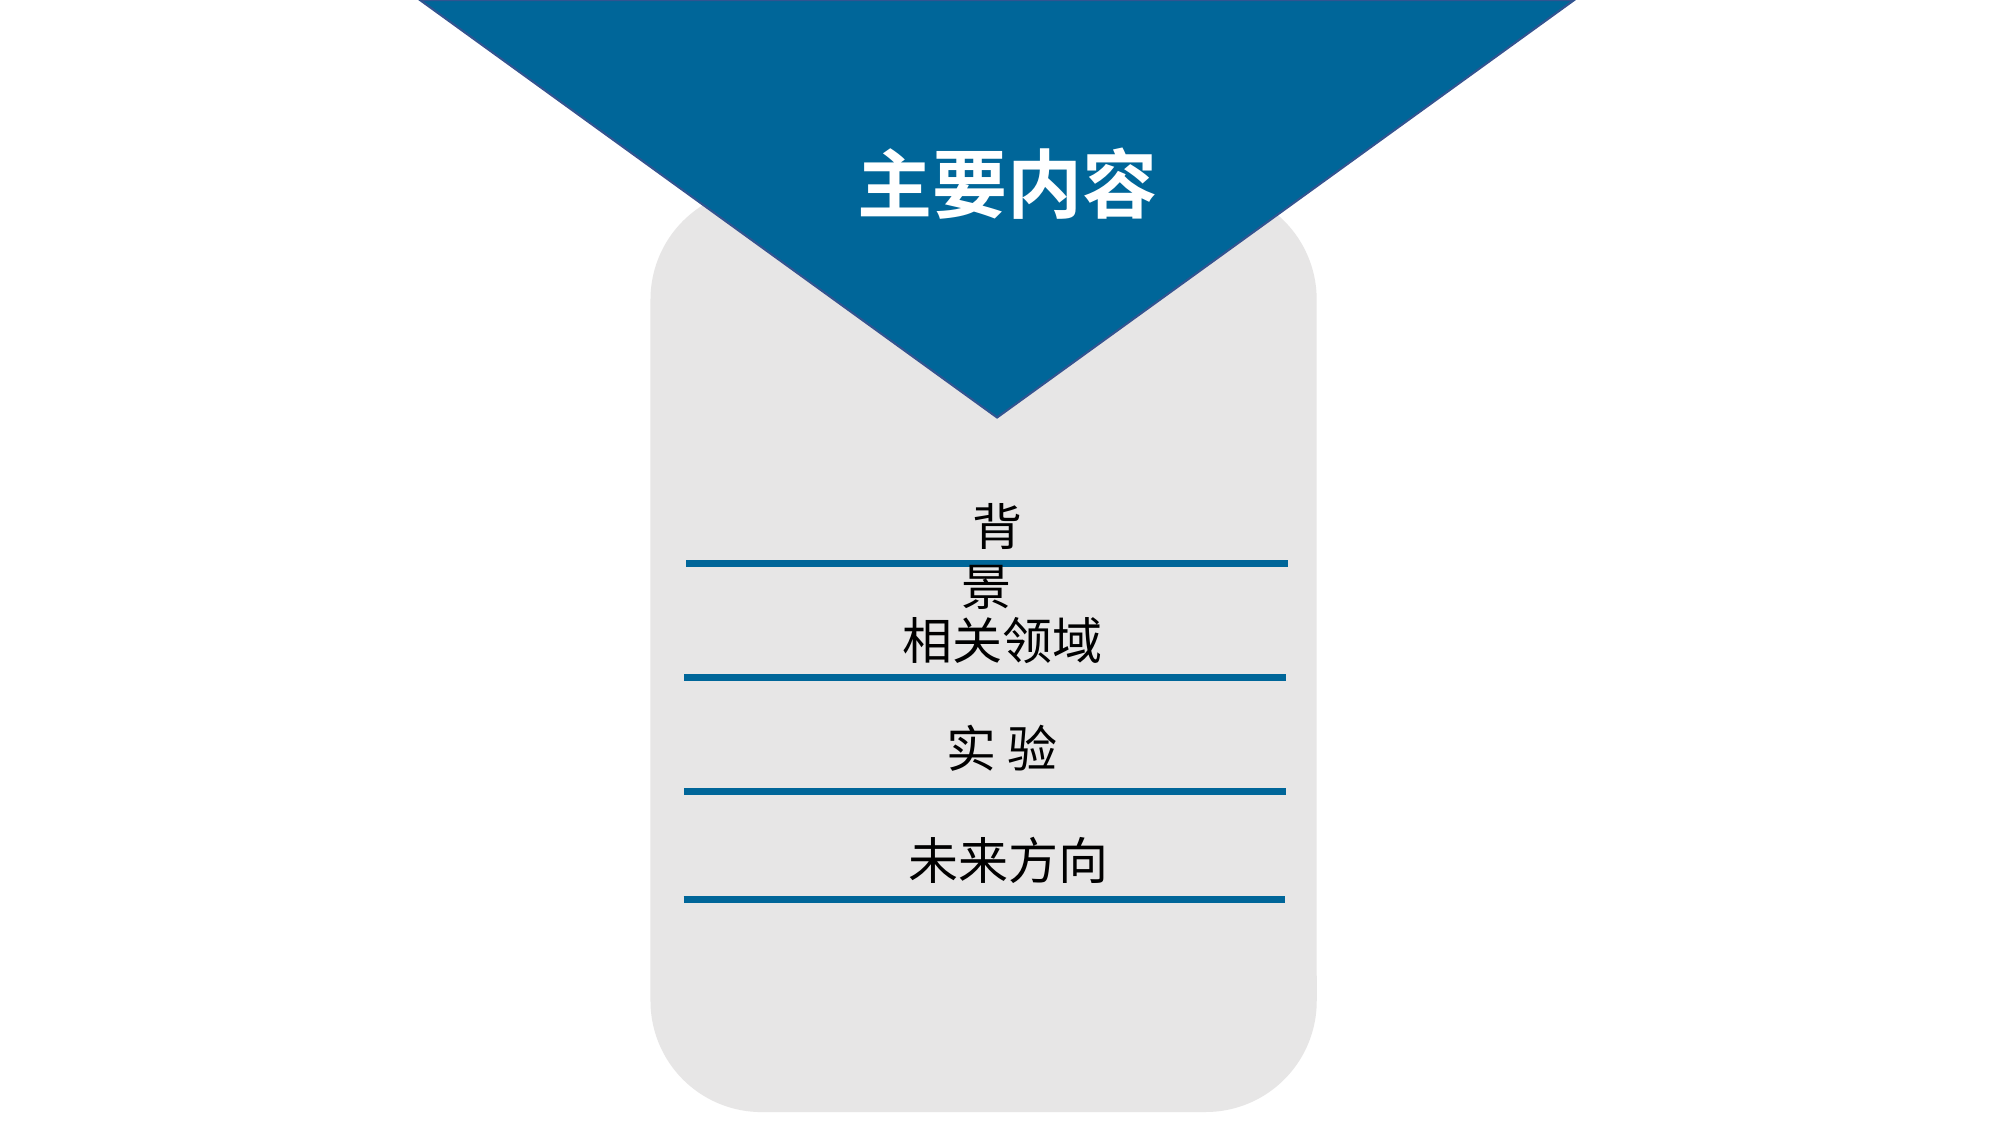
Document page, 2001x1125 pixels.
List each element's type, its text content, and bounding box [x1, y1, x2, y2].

text_box 实 验 [884, 709, 1121, 785]
text_box 背 景 [906, 564, 1066, 601]
text_box [649, 205, 1318, 1114]
text_box [418, 0, 1576, 419]
text_box 相关领域 [884, 601, 1122, 677]
text_box 未来方向 [884, 821, 1132, 897]
text_box 主要内容 [843, 130, 1173, 235]
text_box 背 景 [906, 487, 1066, 563]
